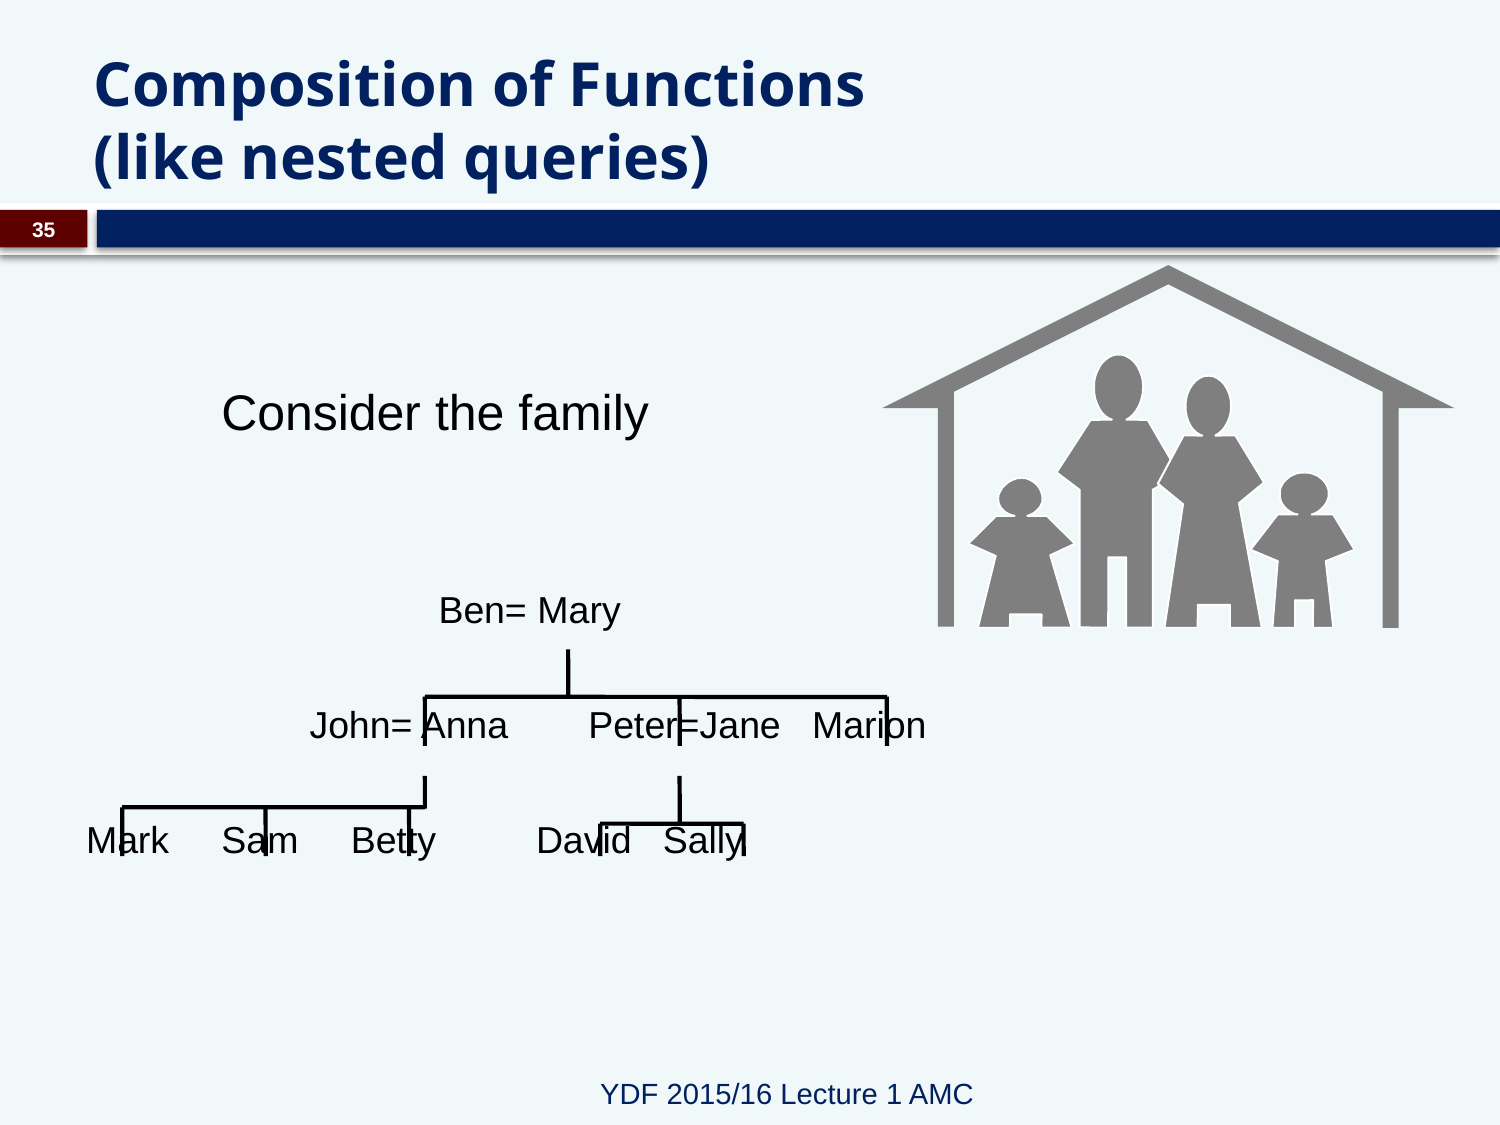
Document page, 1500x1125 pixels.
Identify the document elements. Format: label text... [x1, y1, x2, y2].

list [881, 264, 1455, 629]
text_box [70, 521, 1403, 992]
footer YDF 2015/16 Lecture 1 AMC [99, 1063, 990, 1123]
title Composition of Functions (like nested queries) [78, 37, 1458, 201]
text_box Consider the family [206, 373, 833, 449]
slide_number 35 [0, 208, 88, 249]
